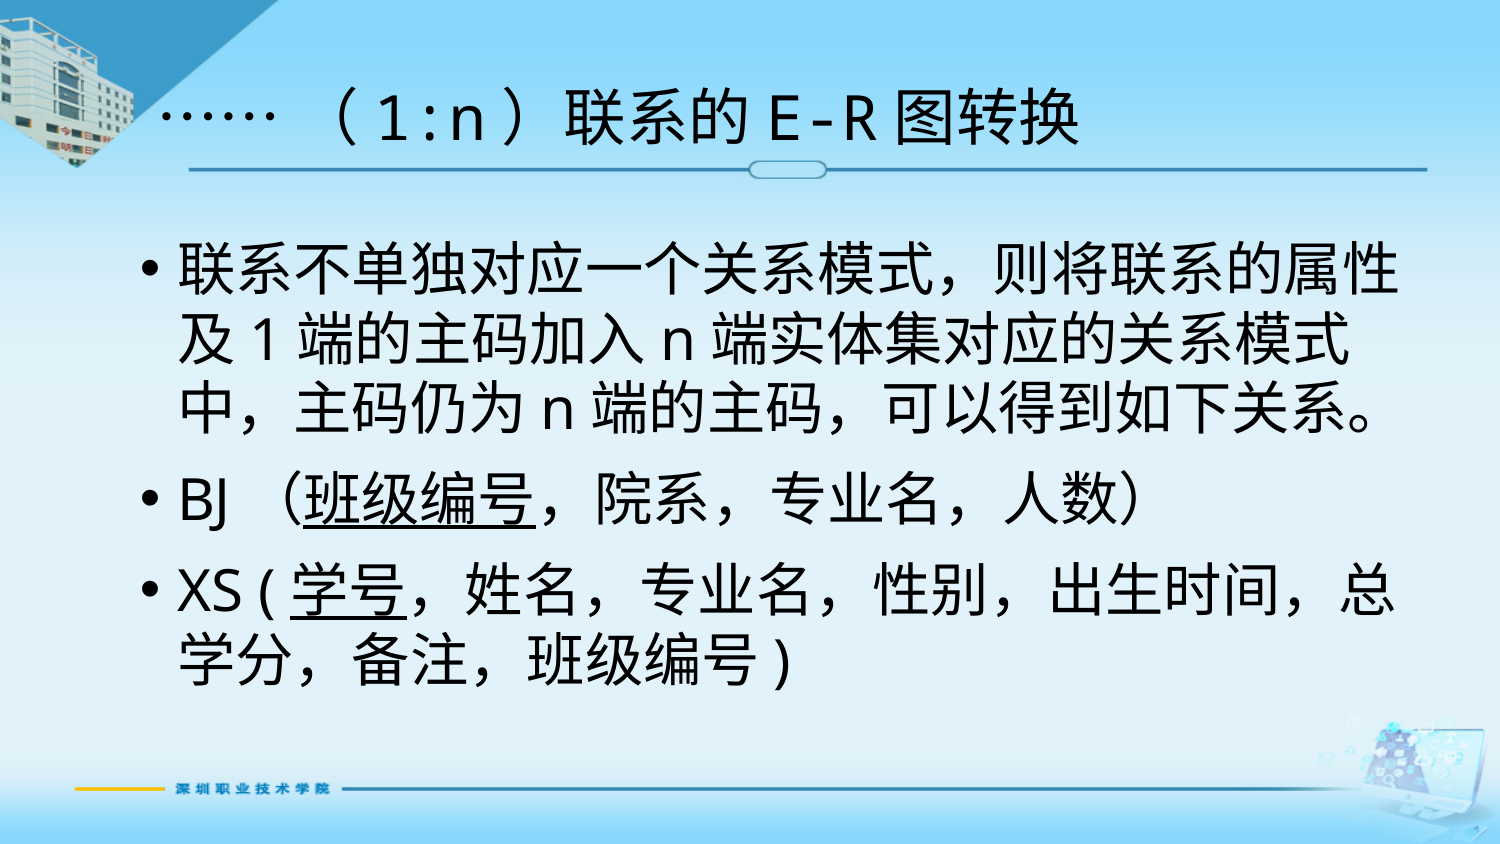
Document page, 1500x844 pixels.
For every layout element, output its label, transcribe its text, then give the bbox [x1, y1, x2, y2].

title ……（1:n）联系的E-R图转换 [141, 67, 1436, 174]
list 联系不单独对应一个关系模式，则将联系的属性及1端的主码加入n端实体集对应的关系模式中，主码仍为n端的主码，可以得到如下关系。 BJ（班级编号，院系，专业名，人数） XS (学号，姓名，专业名，性别，出生时间，总学分，备注，班级编号) [124, 224, 1419, 760]
picture [0, 0, 1500, 844]
